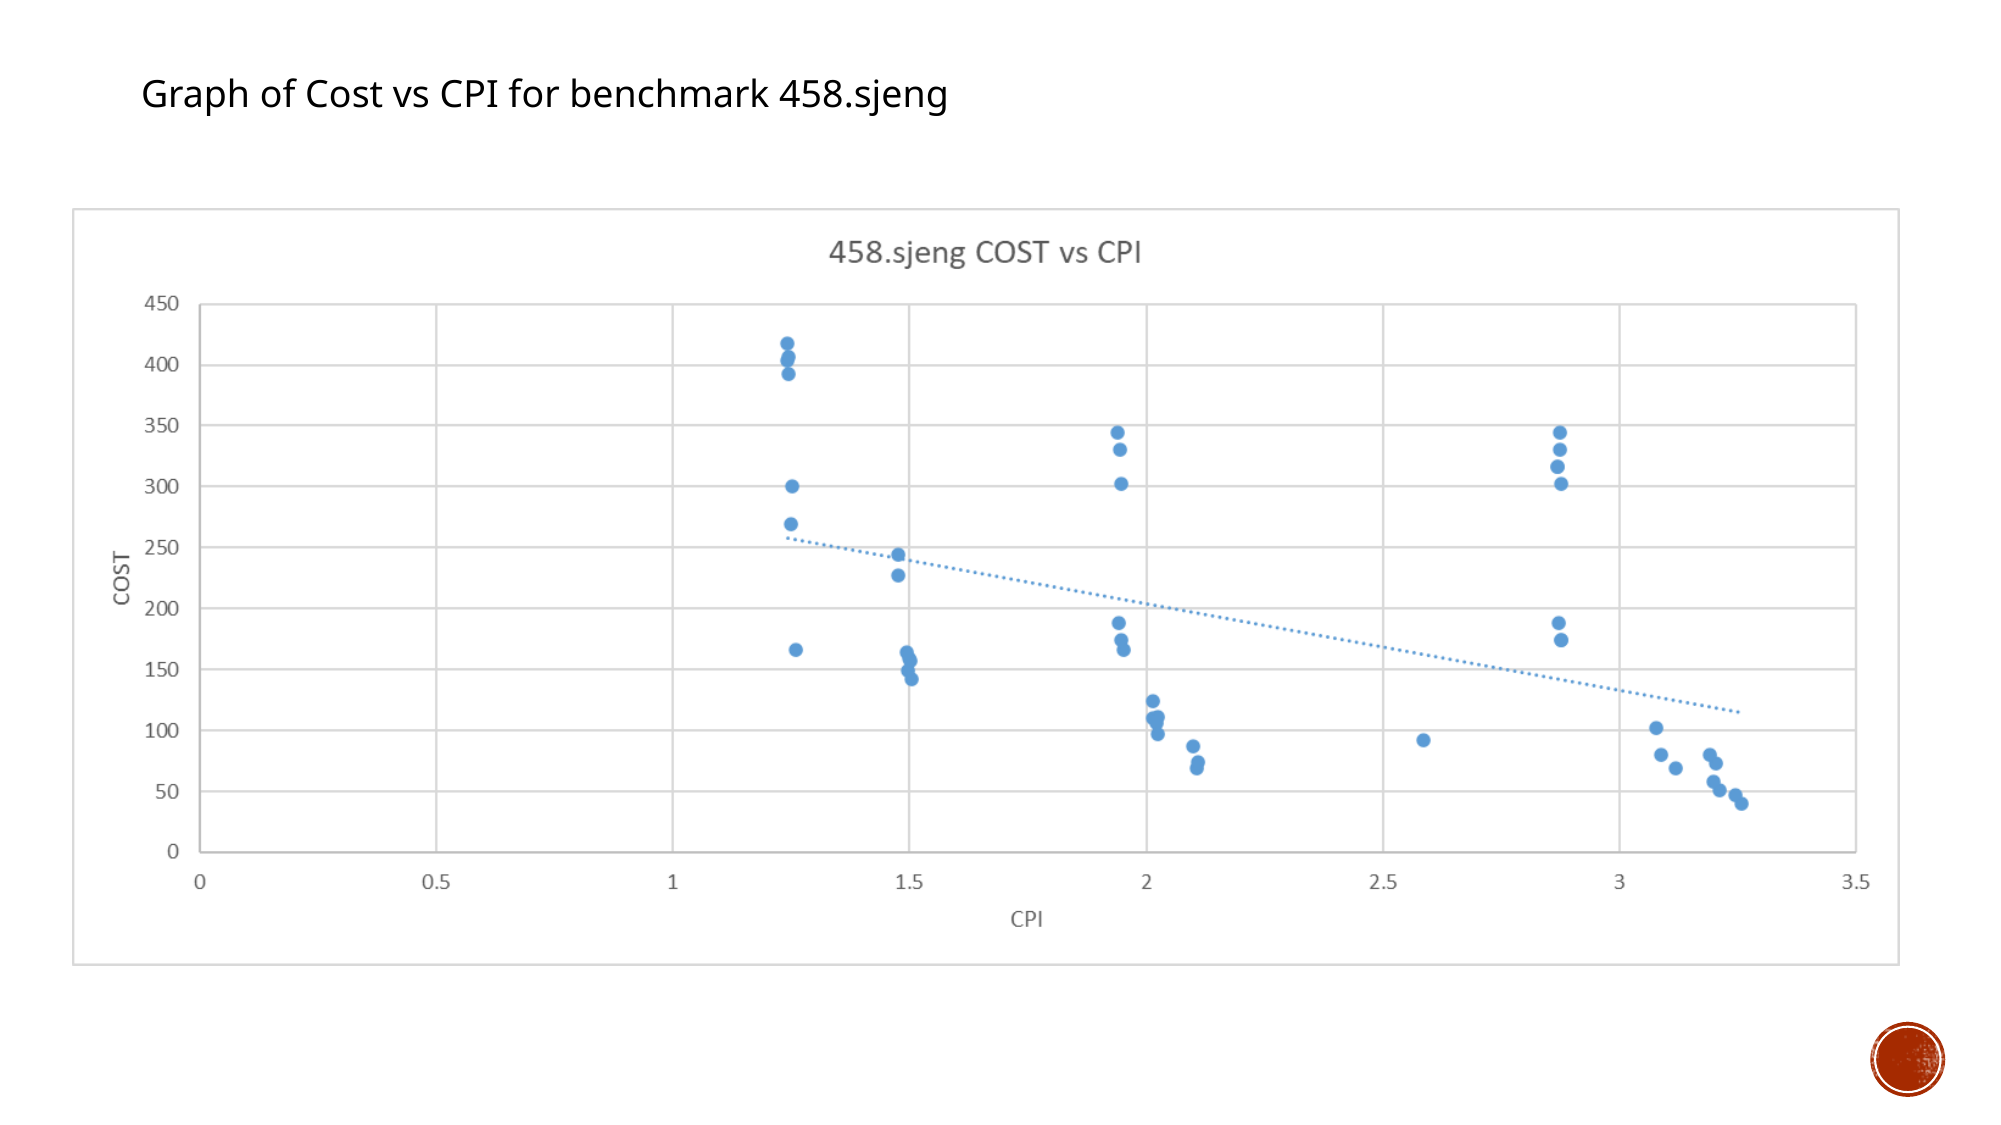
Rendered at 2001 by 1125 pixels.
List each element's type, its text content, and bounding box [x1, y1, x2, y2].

text_box Graph of Cost vs CPI for benchmark 458.sjeng [126, 62, 1441, 123]
picture [72, 209, 1899, 965]
